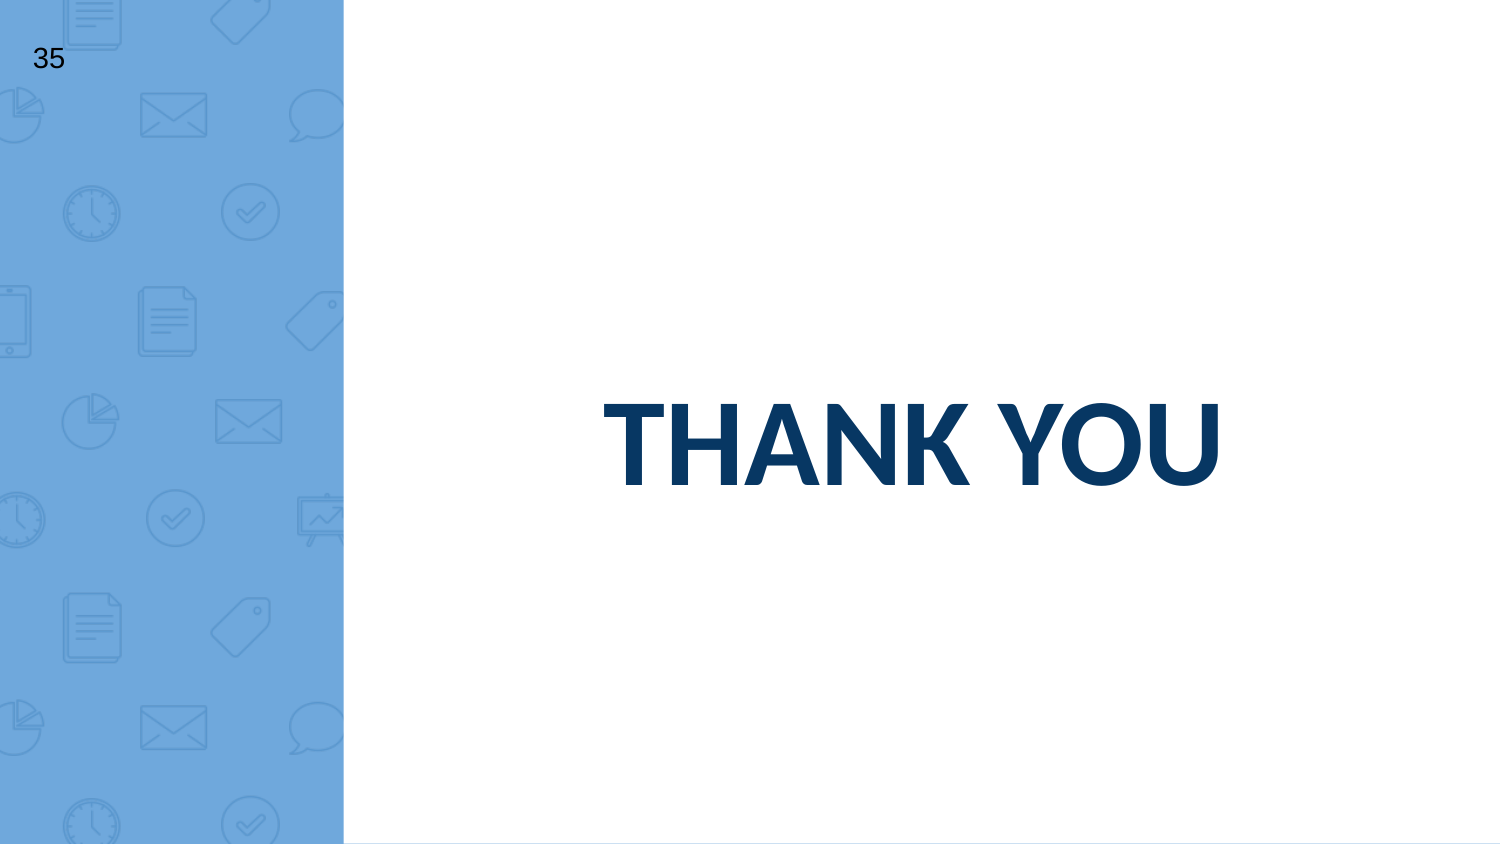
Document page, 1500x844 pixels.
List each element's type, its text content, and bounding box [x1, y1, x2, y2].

list THANK YOU [403, 345, 1425, 579]
slide_number 35 [17, 23, 315, 230]
